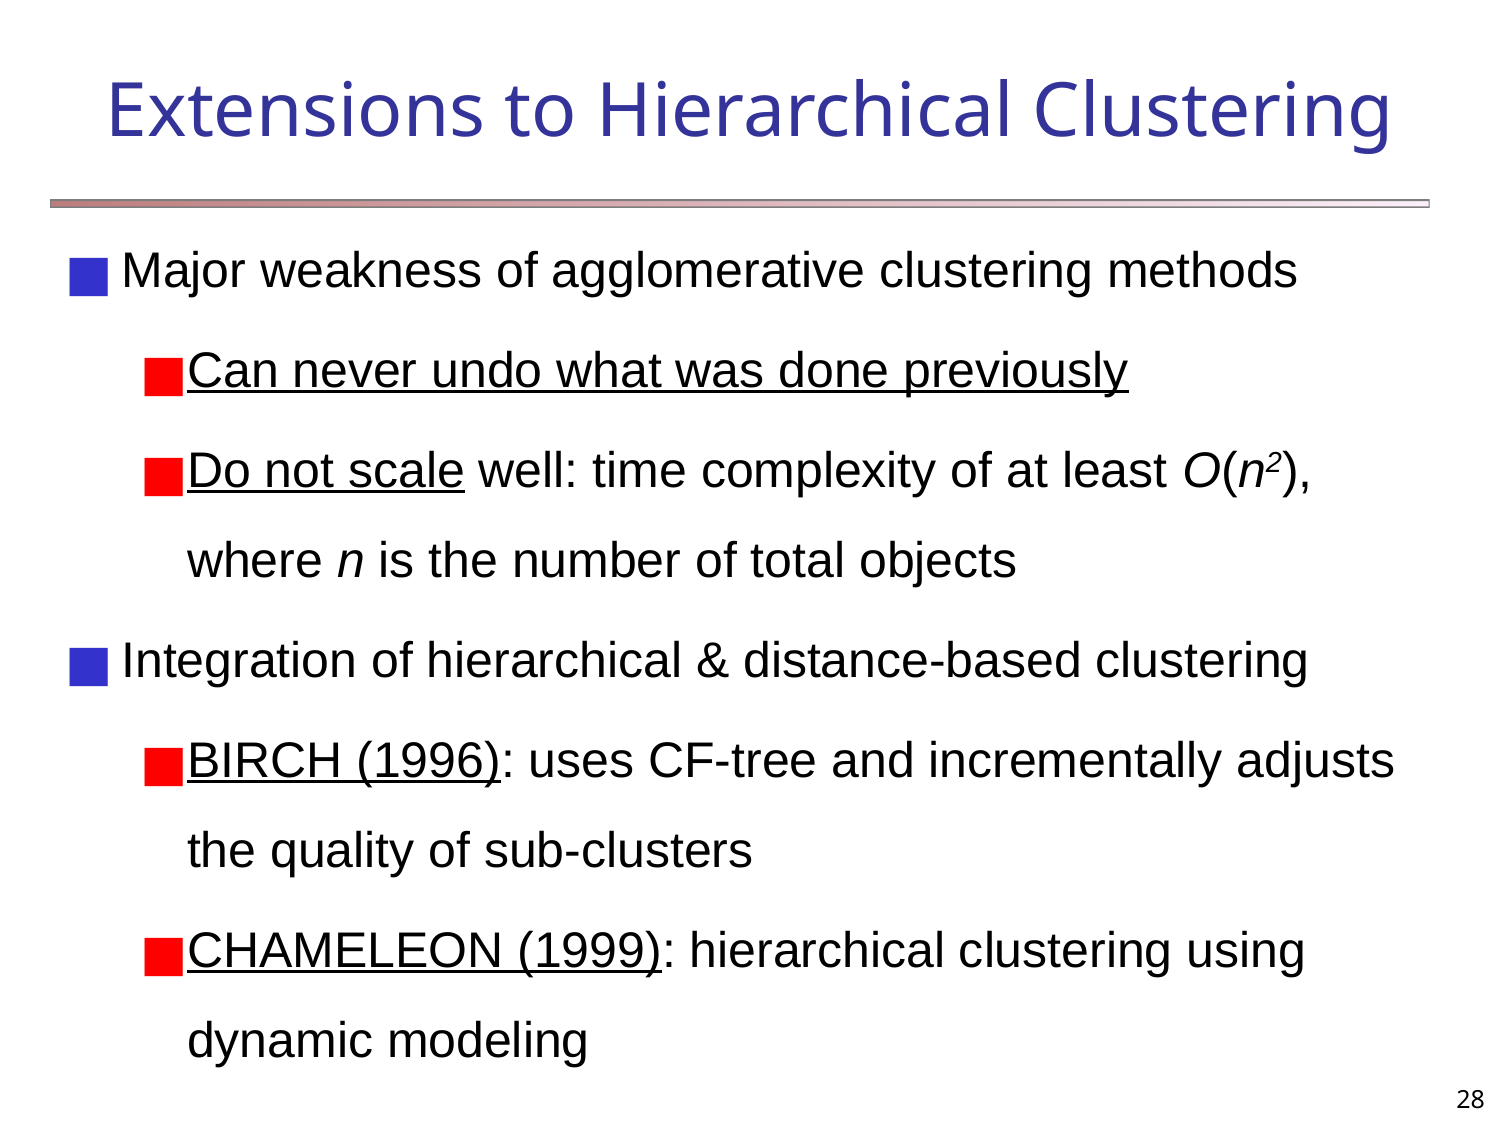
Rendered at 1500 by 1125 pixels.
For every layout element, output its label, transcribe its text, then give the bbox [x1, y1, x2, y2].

list Major weakness of agglomerative clustering methods Can never undo what was done previously Do not scale well: time complexity of at least O(n2), where n is the number of total objects Integration of hierarchical & distance-based clustering BIRCH (1996): uses CF-tree and incrementally adjusts the quality of sub-clusters CHAMELEON (1999): hierarchical clustering using dynamic modeling [50, 200, 1450, 1050]
text_box ‹#› [1187, 1062, 1500, 1125]
title Extensions to Hierarchical Clustering [0, 50, 1500, 163]
